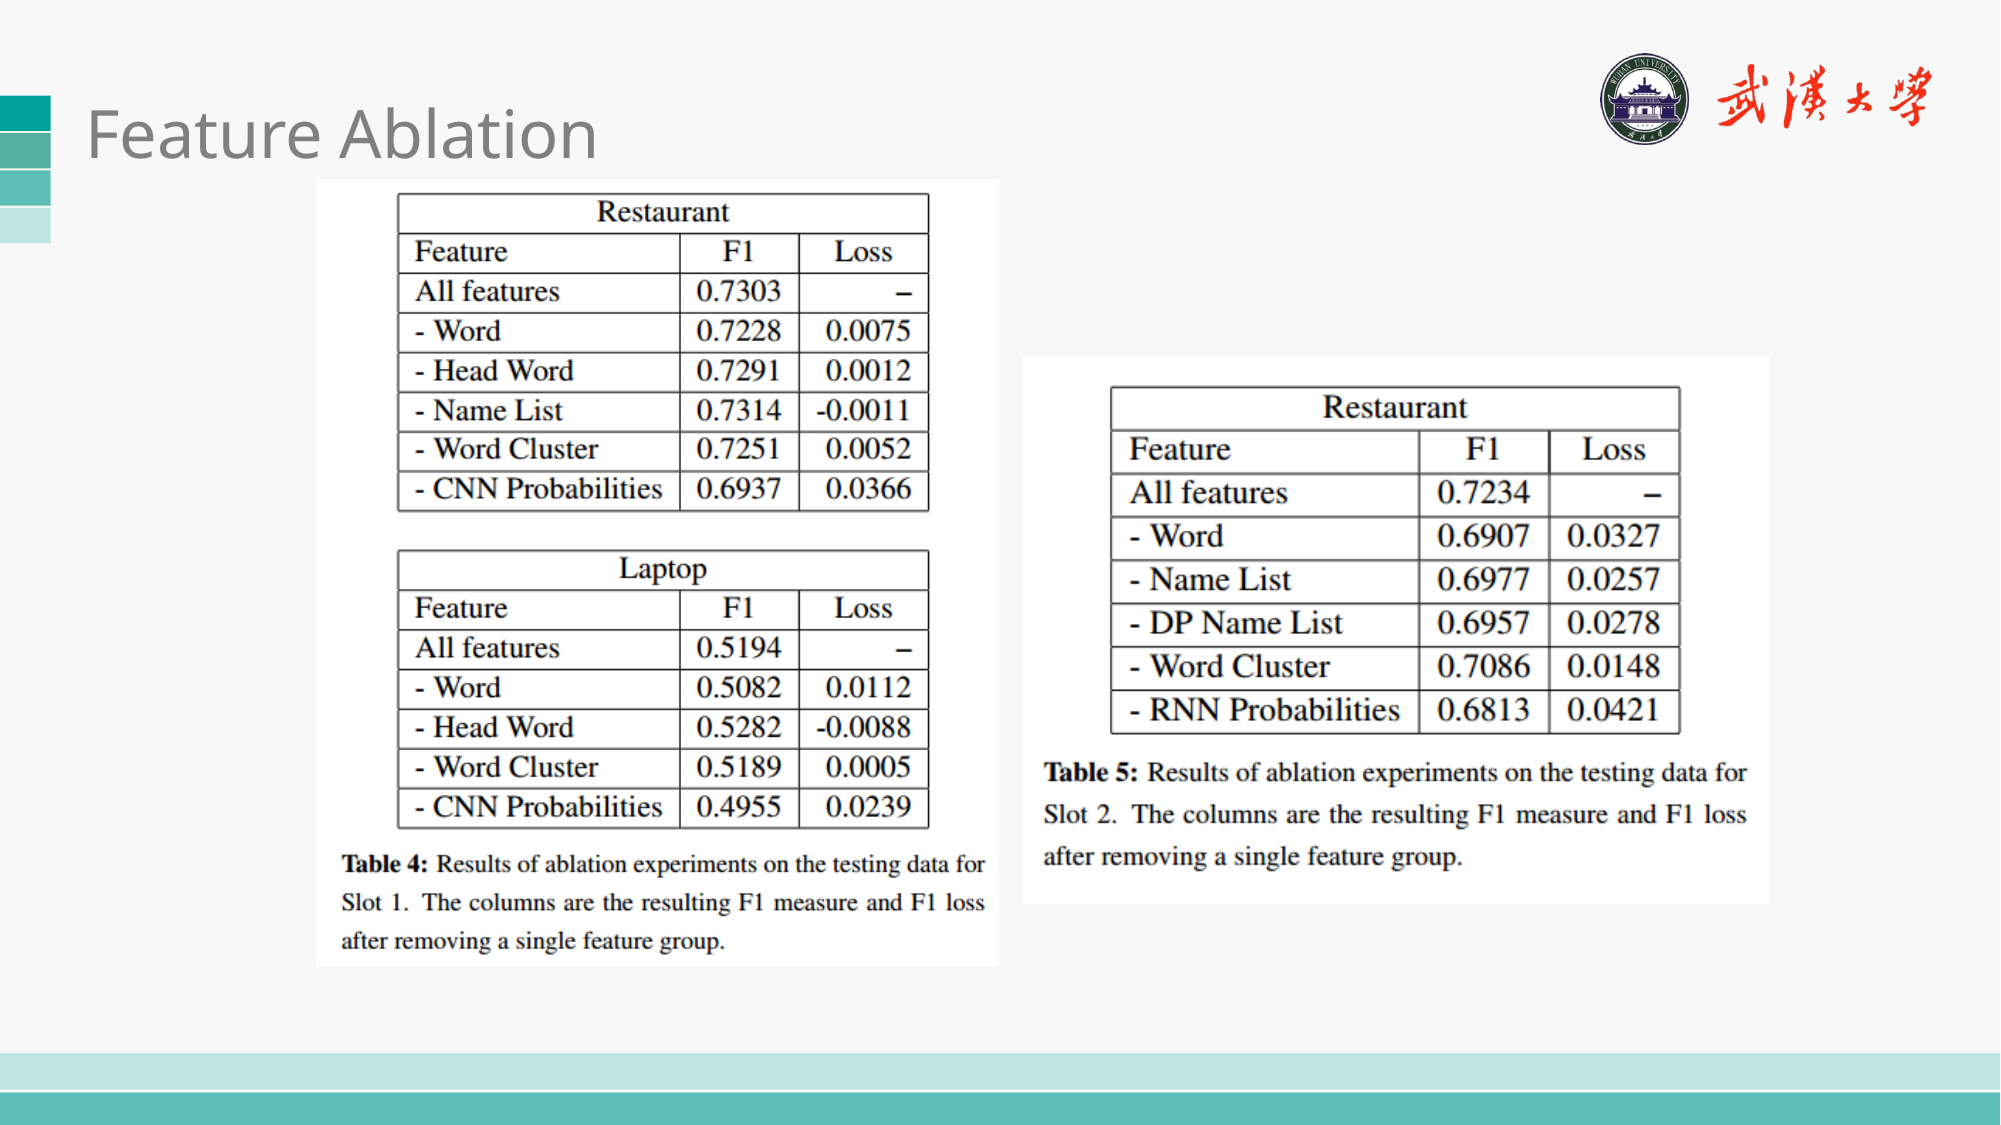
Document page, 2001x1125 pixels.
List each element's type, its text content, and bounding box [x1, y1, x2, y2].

picture [1711, 58, 1932, 137]
title Feature Ablation [68, 91, 1546, 172]
picture [1021, 356, 1770, 905]
picture [316, 179, 999, 966]
picture [1600, 53, 1689, 145]
slide_number [1325, 1042, 1863, 1103]
